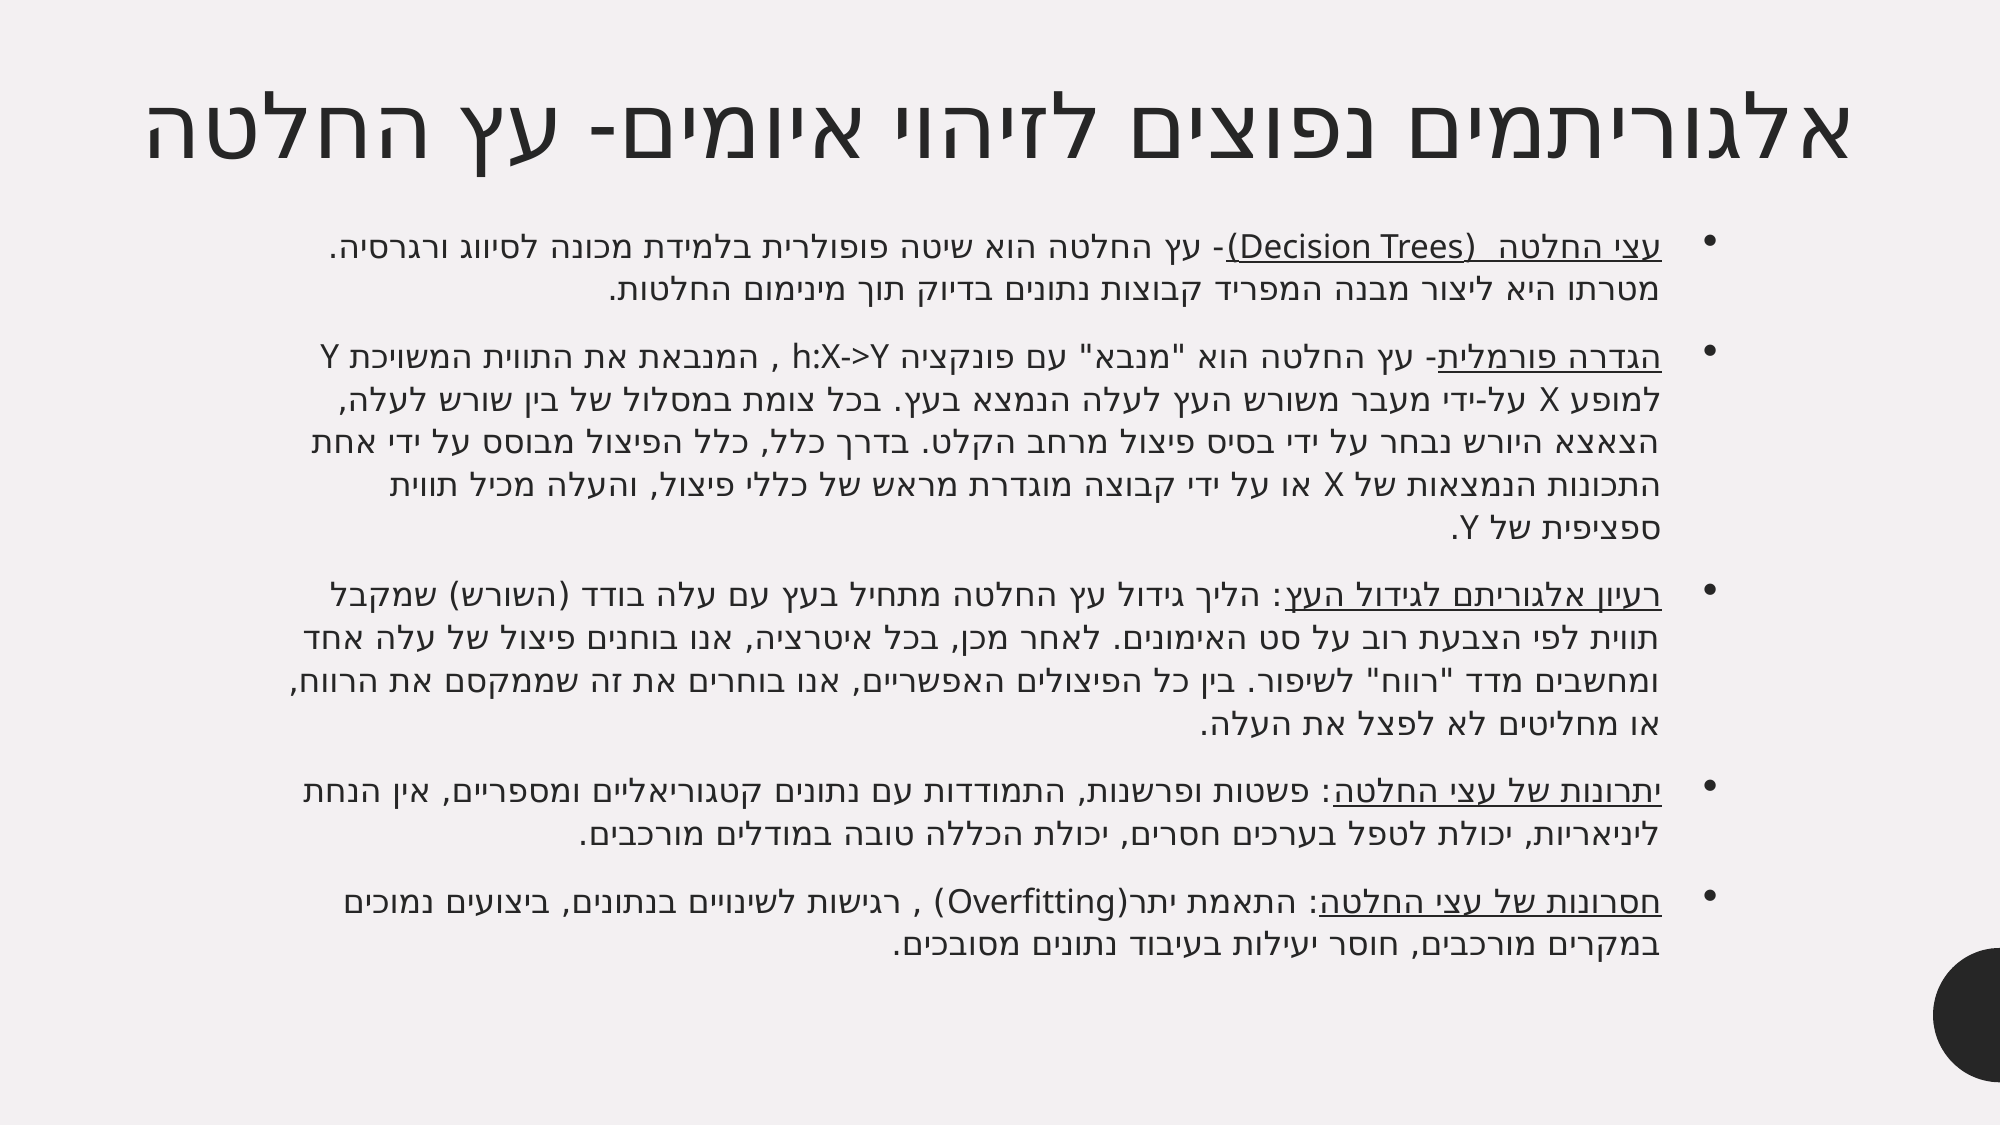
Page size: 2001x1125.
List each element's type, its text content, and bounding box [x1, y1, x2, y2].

title אלגוריתמים נפוצים לזיהוי איומים- עץ החלטה [57, 46, 1942, 215]
list עצי החלטה (Decision Trees)- עץ החלטה הוא שיטה פופולרית בלמידת מכונה לסיווג ורגרסיה. מטרתו היא ליצור מבנה המפריד קבוצות נתונים בדיוק תוך מינימום החלטות. הגדרה פורמלית- עץ החלטה הוא "מנבא" עם פונקציה h:X->Y , המנבאת את התווית המשויכת Y למופע X על-ידי מעבר משורש העץ לעלה הנמצא בעץ. בכל צומת במסלול של בין שורש לעלה, הצאצא היורש נבחר על ידי בסיס פיצול מרחב הקלט. בדרך כלל, כלל הפיצול מבוסס על ידי אחת התכונות הנמצאות של X או על ידי קבוצה מוגדרת מראש של כללי פיצול, והעלה מכיל תווית ספציפית של Y. רעיון אלגוריתם לגידול העץ: הליך גידול עץ החלטה מתחיל בעץ עם עלה בודד (השורש) שמקבל תווית לפי הצבעת רוב על סט האימונים. לאחר מכן, בכל איטרציה, אנו בוחנים פיצול של עלה אחד ומחשבים מדד "רווח" לשיפור. בין כל הפיצולים האפשריים, אנו בוחרים את זה שממקסם את הרווח, או מחליטים לא לפצל את העלה. יתרונות של עצי החלטה: פשטות ופרשנות, התמודדות עם נתונים קטגוריאליים ומספריים, אין הנחת ליניאריות, יכולת לטפל בערכים חסרים, יכולת הכללה טובה במודלים מורכבים. חסרונות של עצי החלטה: התאמת יתר(Overfitting) , רגישות לשינויים בנתונים, ביצועים נמוכים במקרים מורכבים, חוסר יעילות בעיבוד נתונים מסובכים. [266, 214, 1734, 1029]
